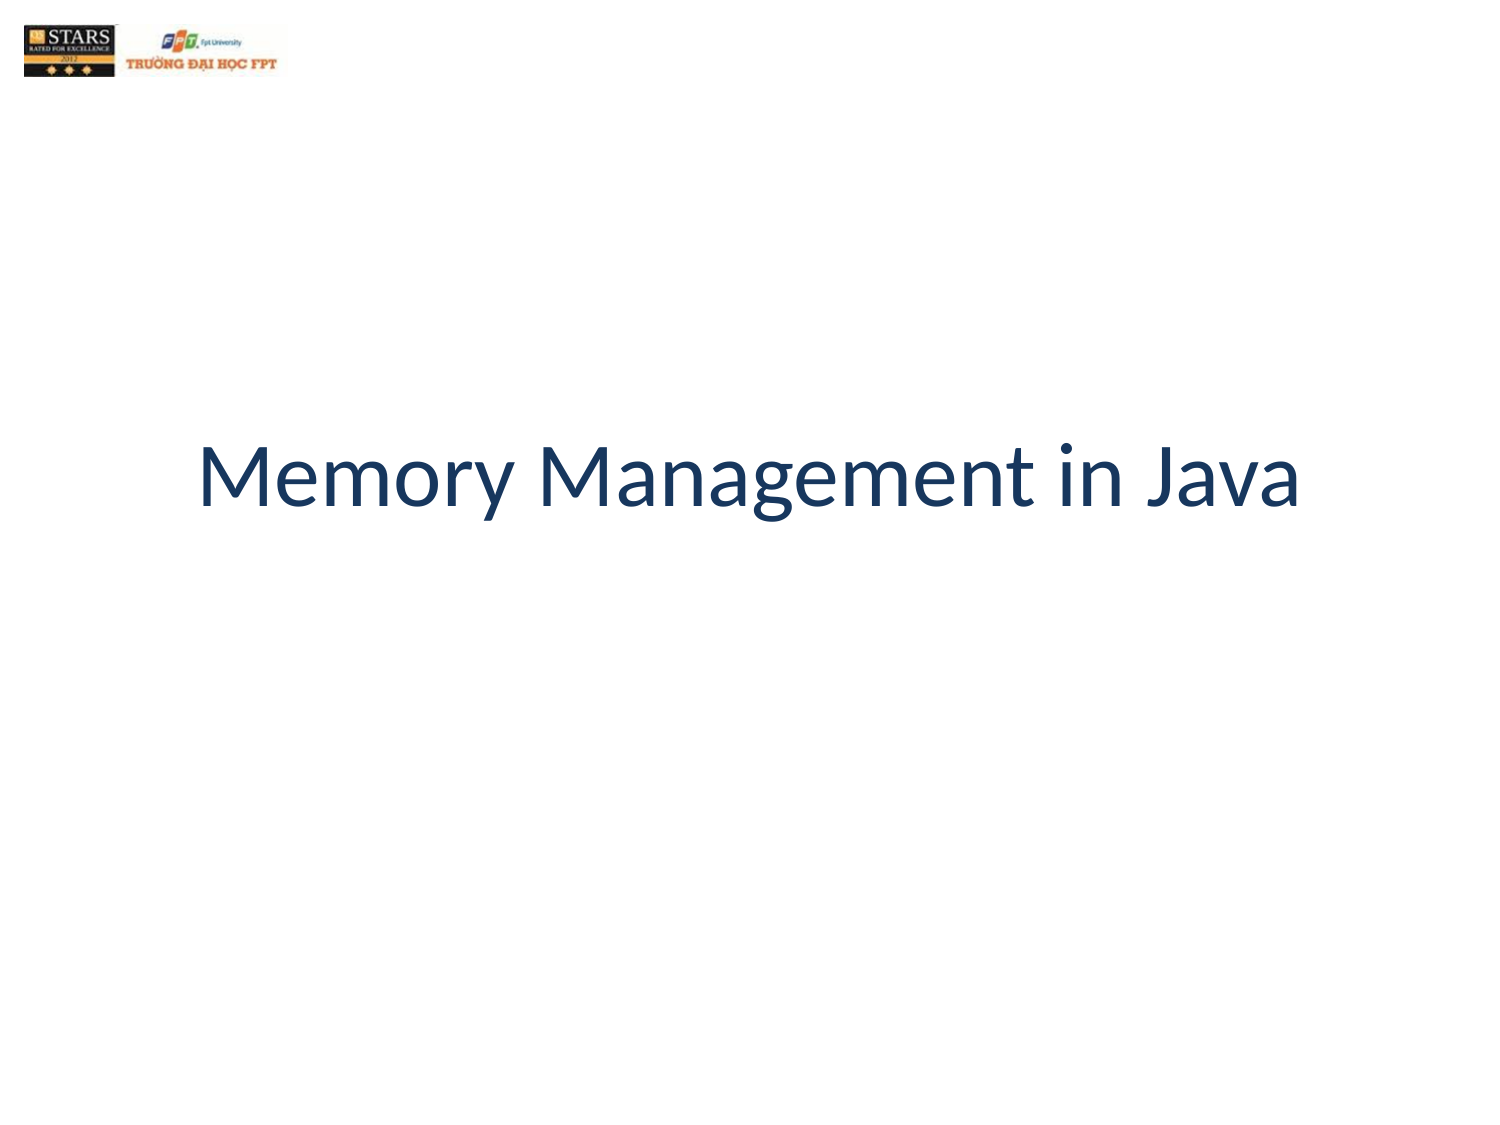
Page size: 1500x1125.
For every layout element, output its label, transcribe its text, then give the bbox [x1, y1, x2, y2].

picture [24, 24, 288, 77]
title Memory Management in Java [112, 349, 1388, 591]
